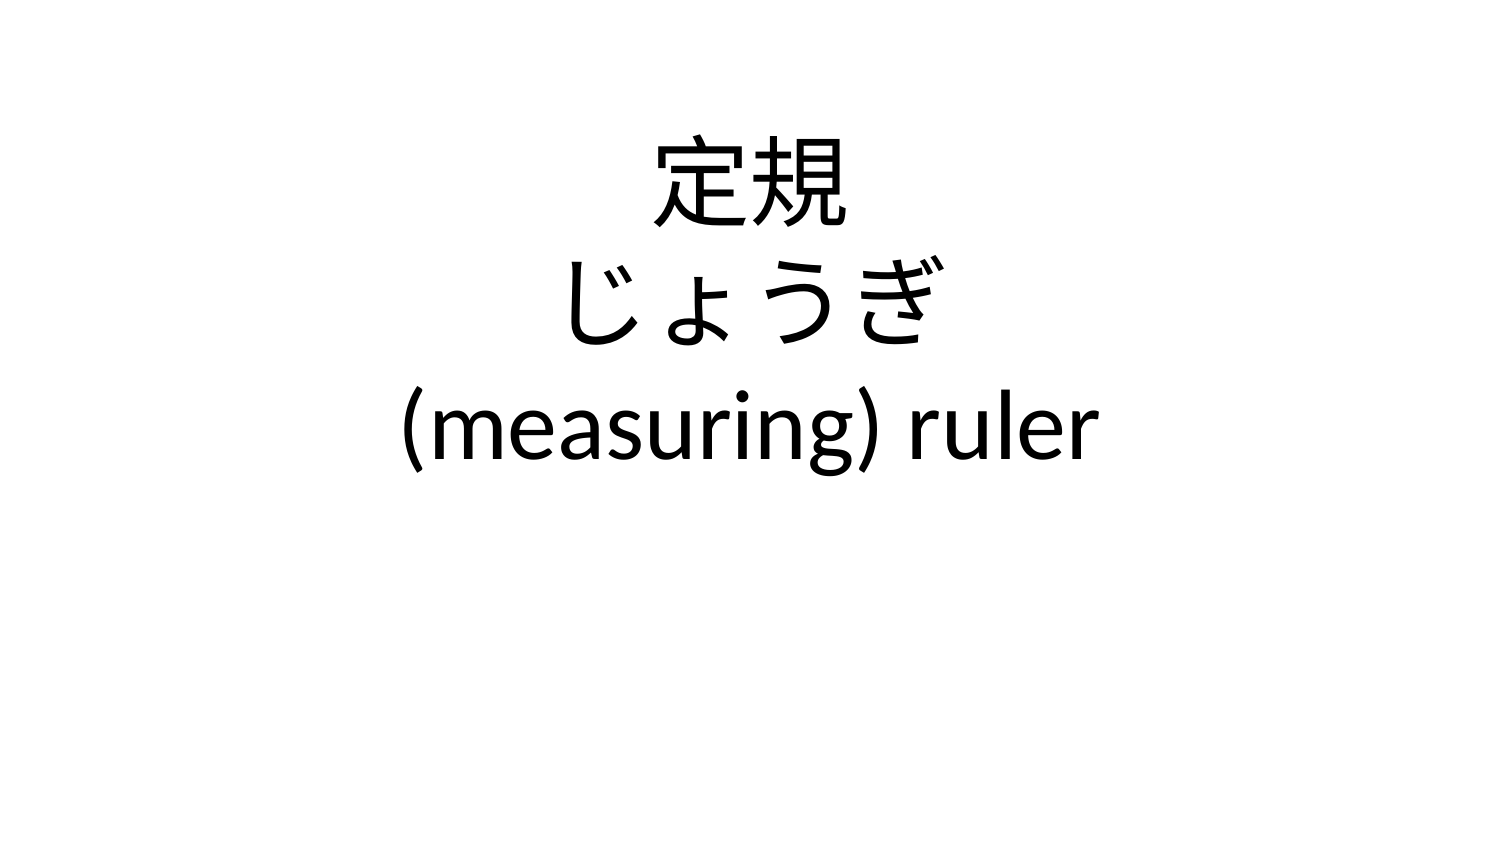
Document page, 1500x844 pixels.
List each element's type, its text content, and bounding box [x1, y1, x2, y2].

text_box 定規 じょうぎ (measuring) ruler [0, 149, 1500, 450]
